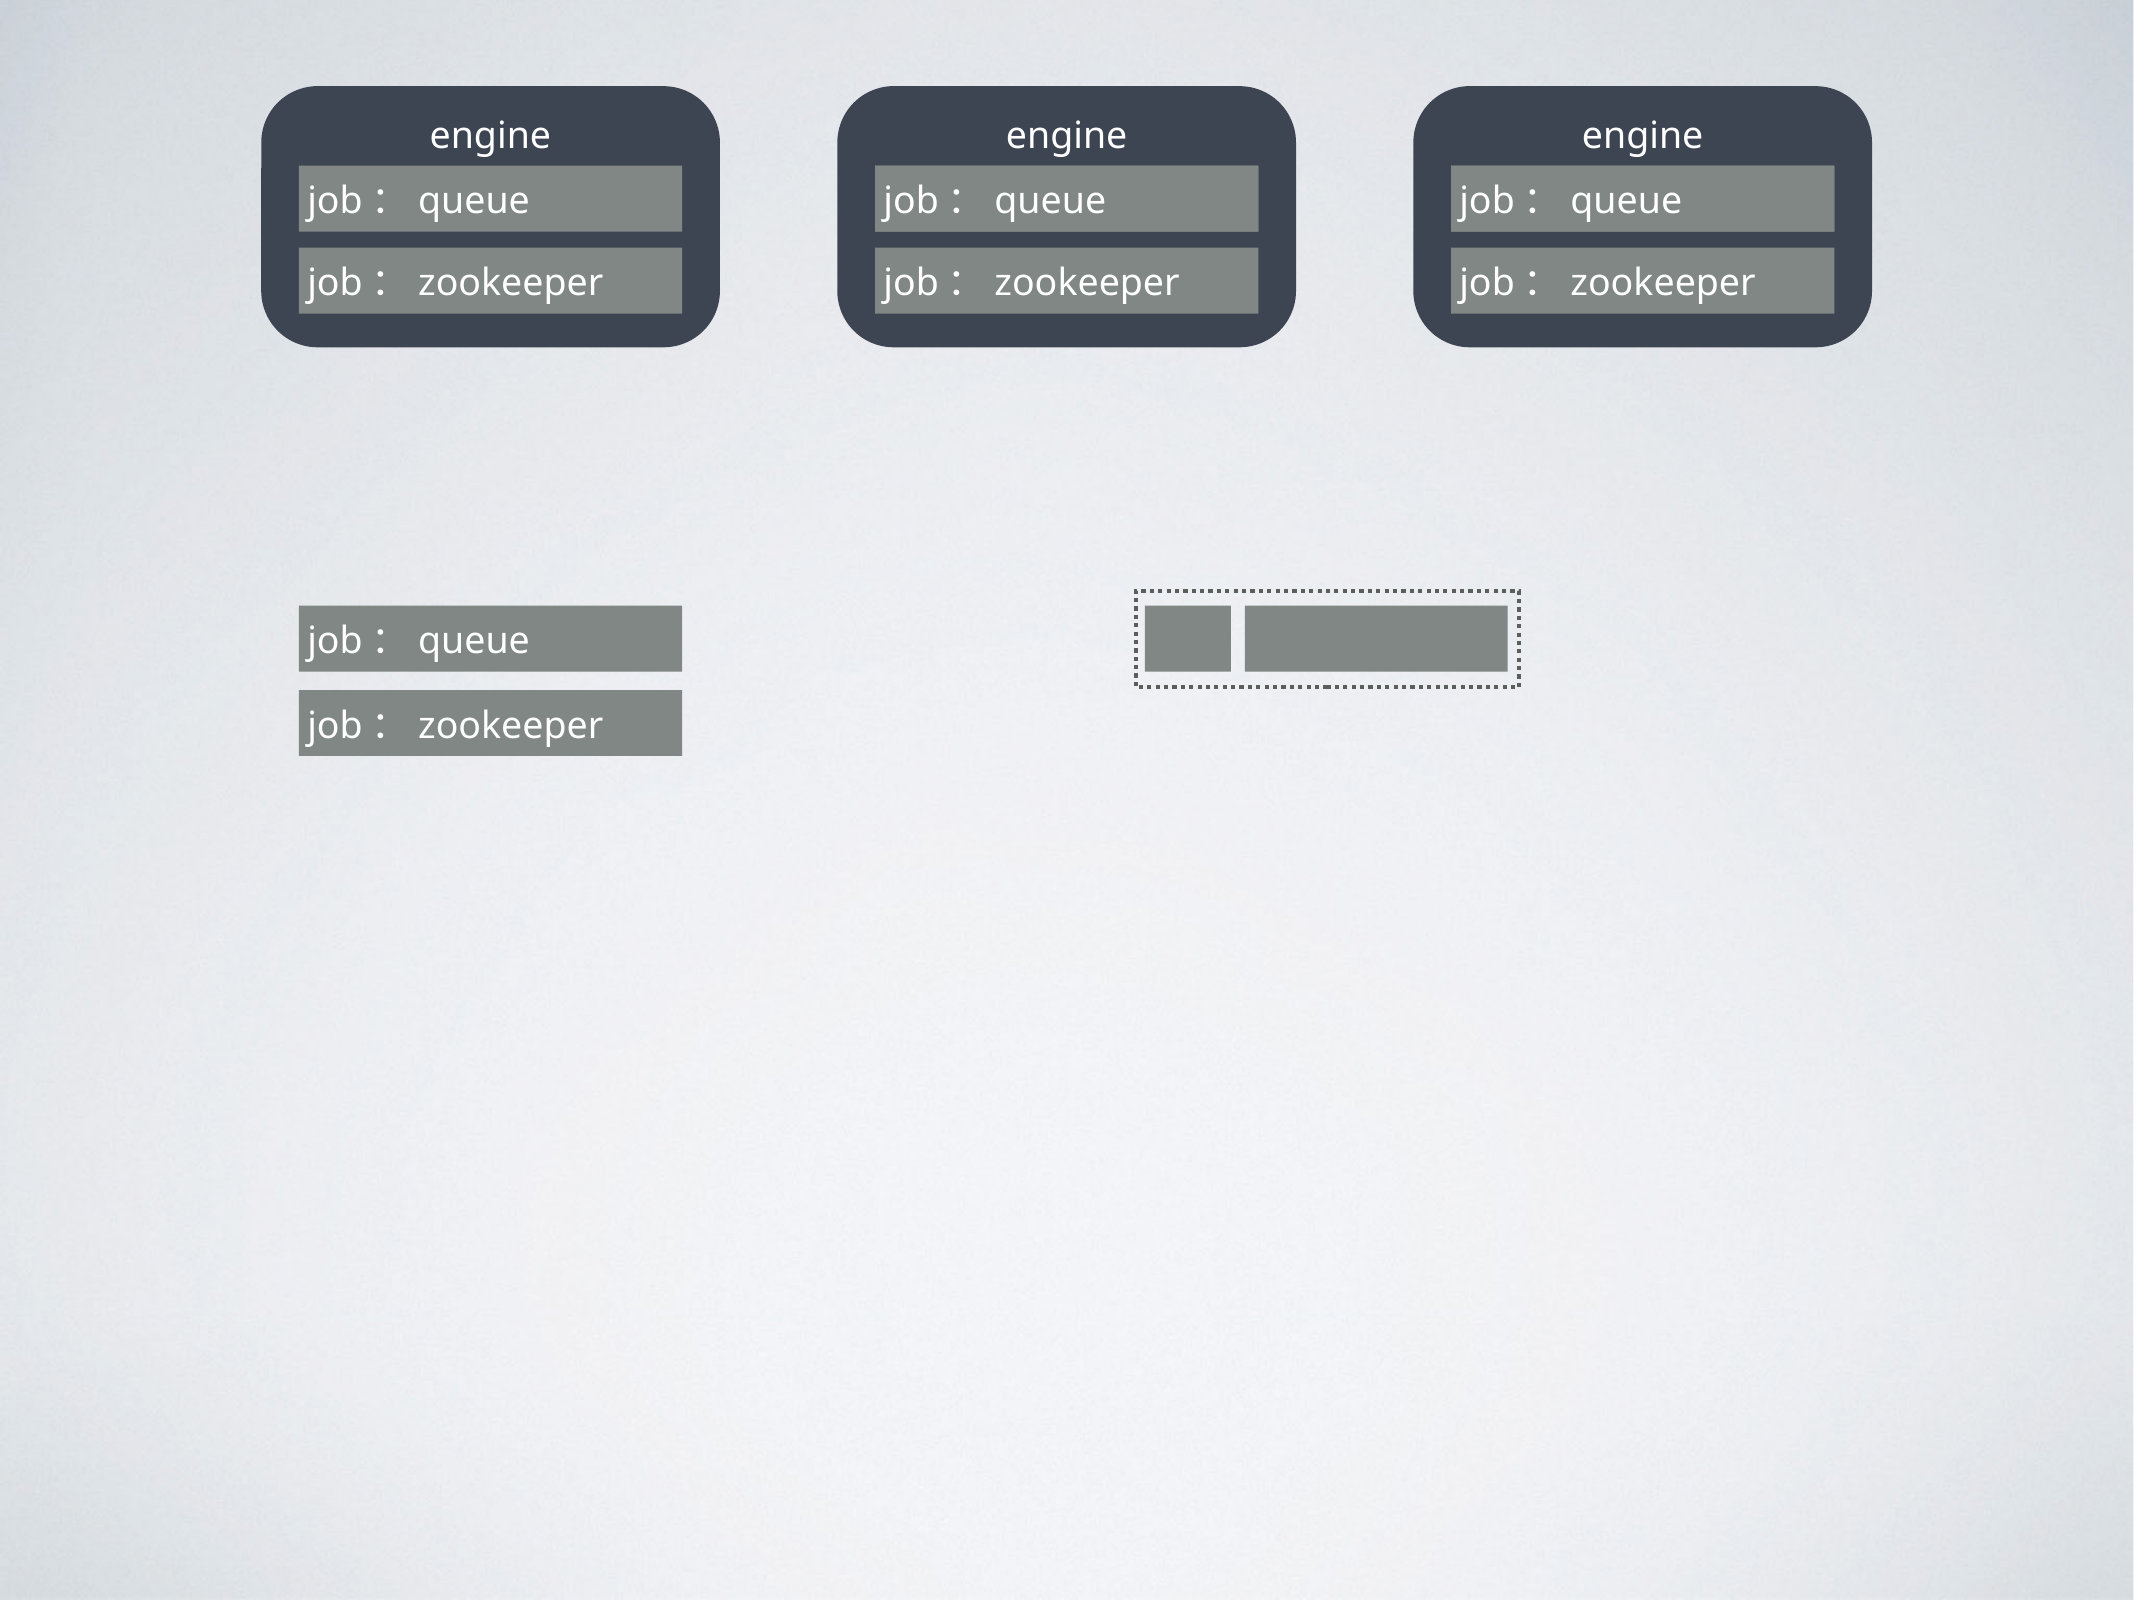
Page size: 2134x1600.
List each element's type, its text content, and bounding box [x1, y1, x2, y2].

text_box job：zookeeper [875, 247, 1259, 314]
text_box engine [1413, 86, 1873, 348]
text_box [260, 85, 721, 348]
text_box job：zookeeper [298, 690, 683, 756]
picture [0, 0, 2134, 1600]
text_box [1135, 590, 1520, 688]
text_box job：queue [875, 165, 1259, 232]
text_box engine [837, 86, 1297, 348]
text_box job：queue [1451, 165, 1835, 232]
text_box job：queue [298, 605, 683, 672]
text_box job：zookeeper [1451, 247, 1835, 314]
